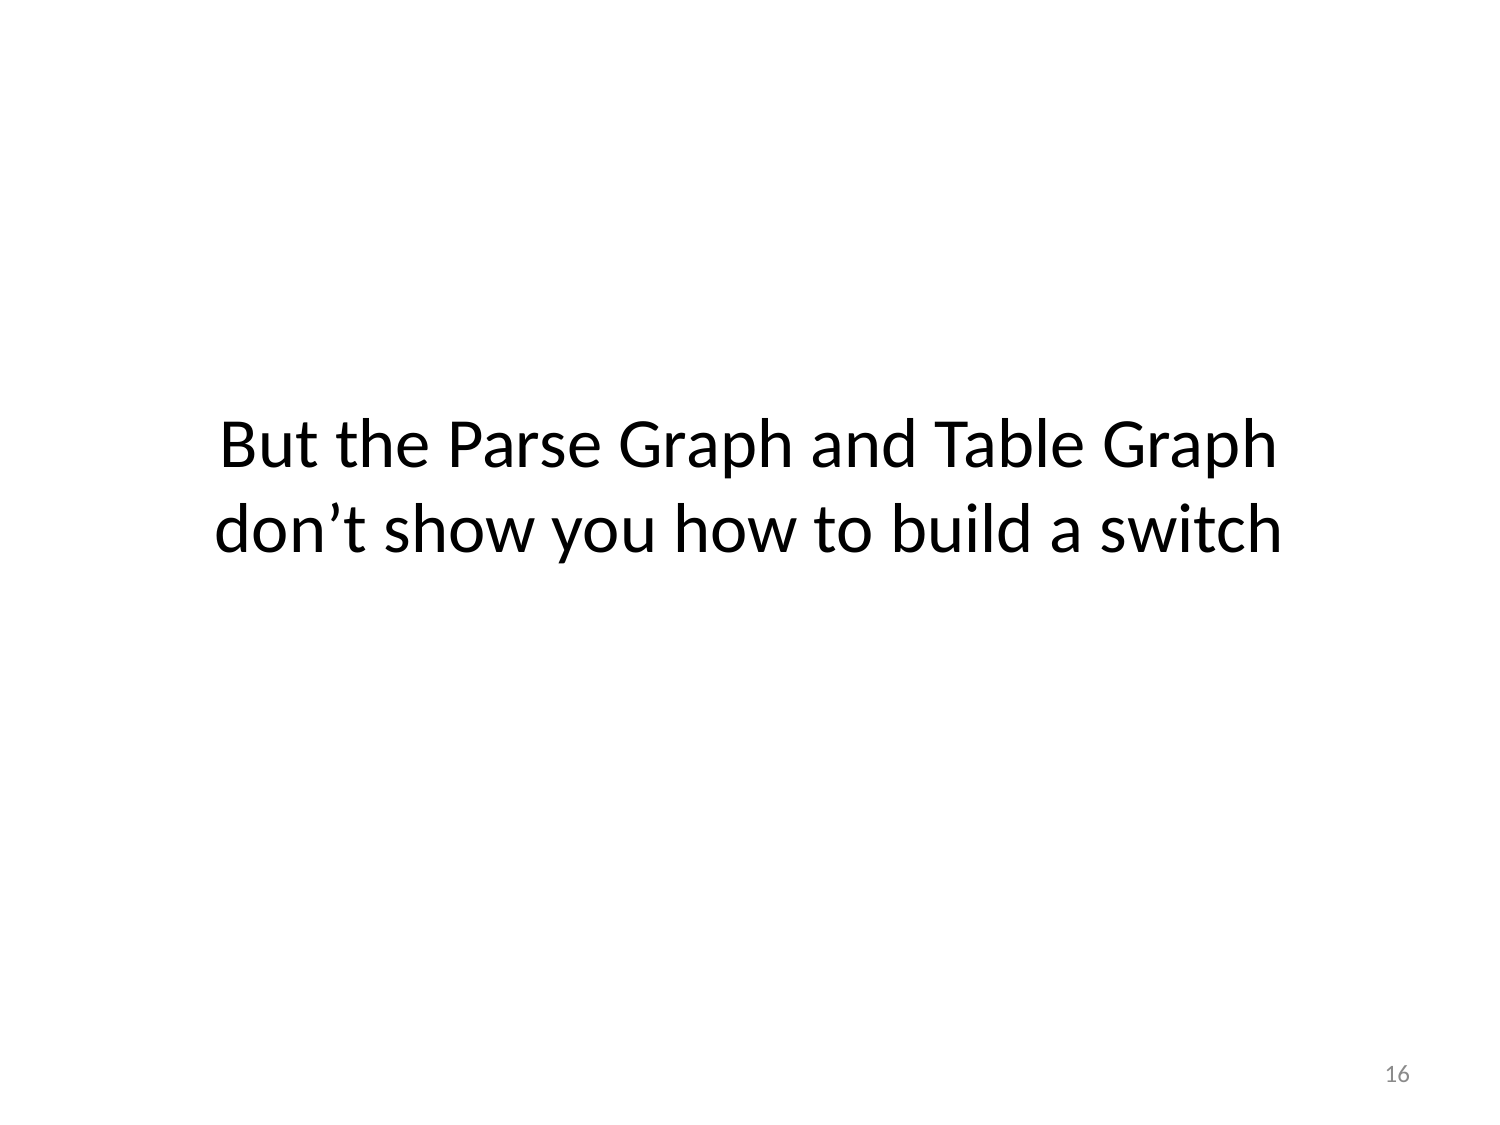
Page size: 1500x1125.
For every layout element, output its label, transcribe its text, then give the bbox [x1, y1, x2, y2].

title But the Parse Graph and Table Graph don’t show you how to build a switch [75, 388, 1425, 576]
slide_number 16 [1074, 1042, 1425, 1103]
